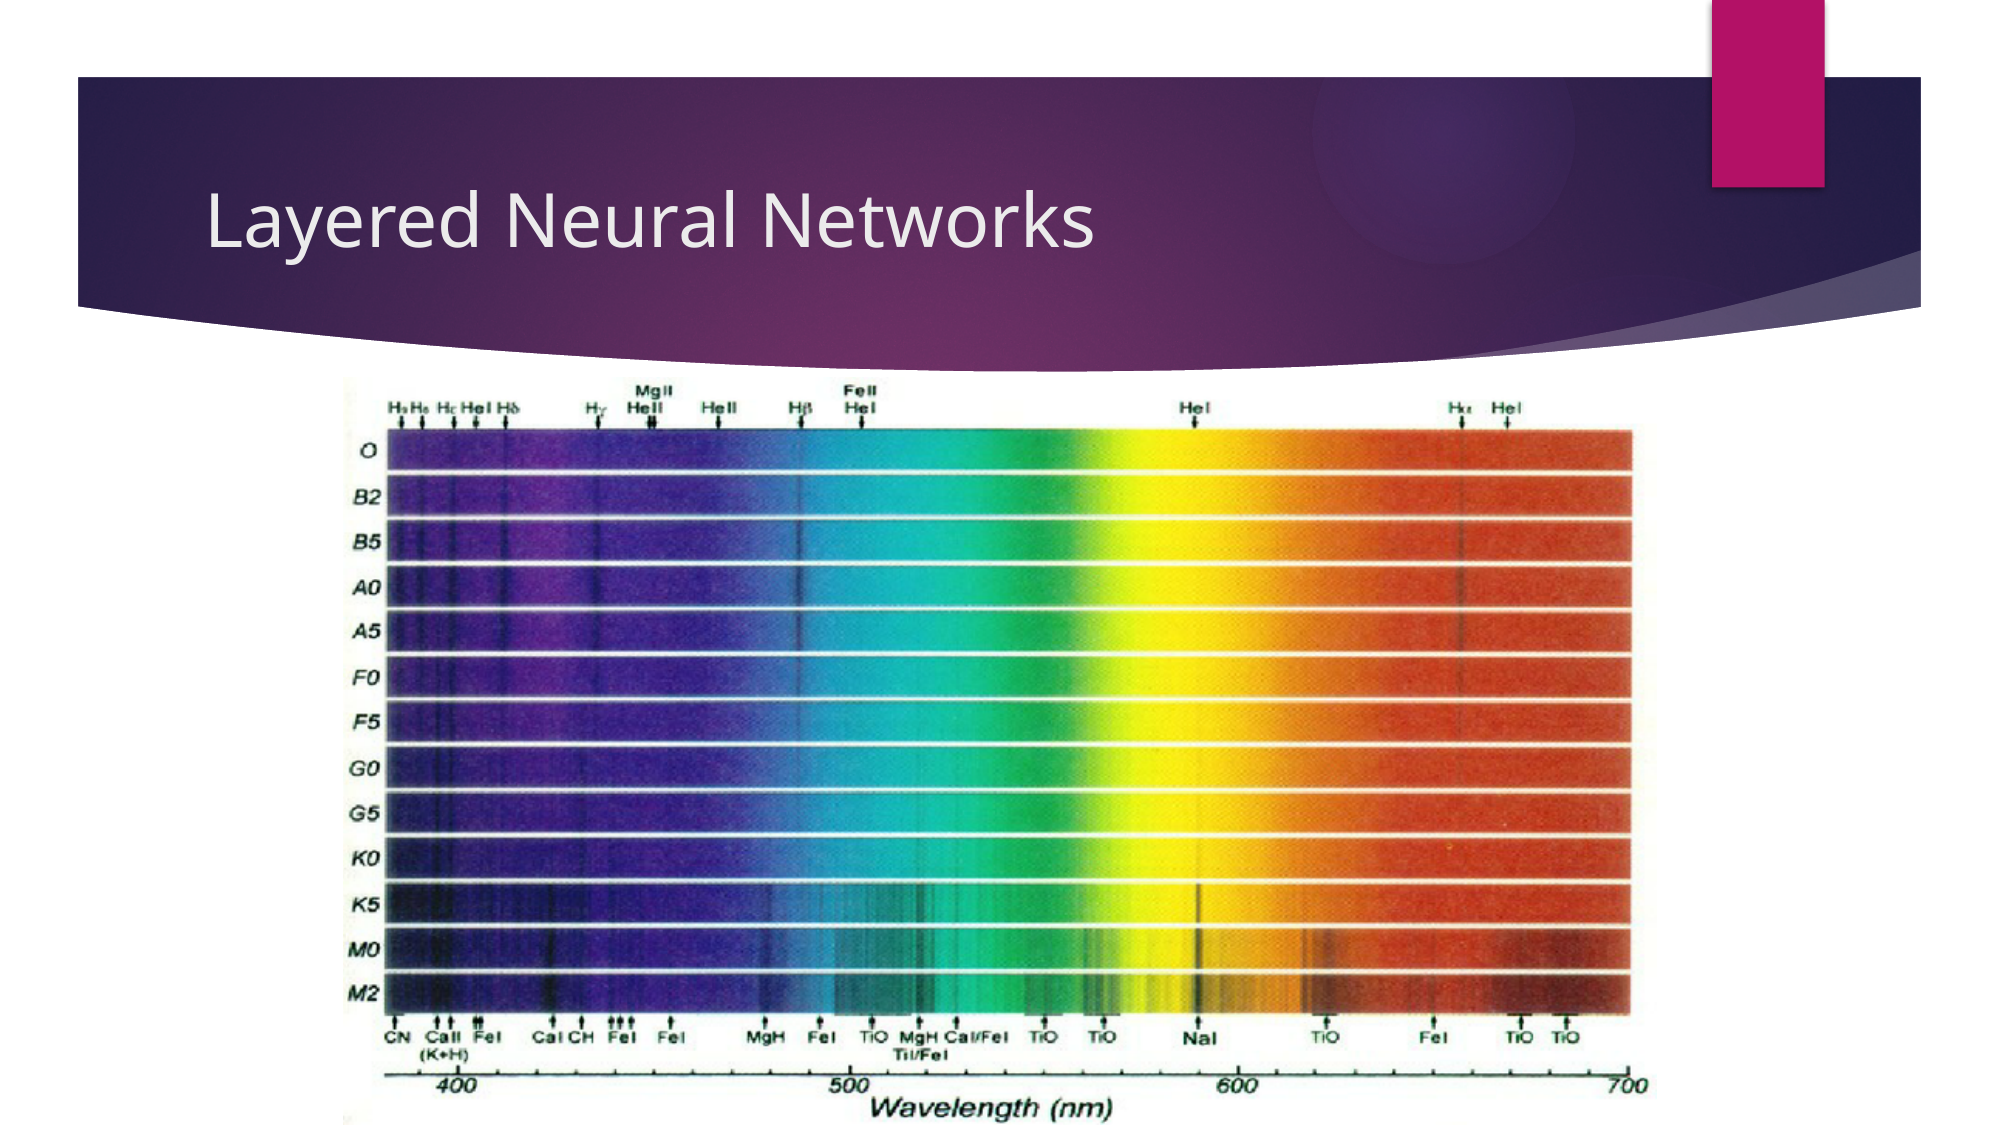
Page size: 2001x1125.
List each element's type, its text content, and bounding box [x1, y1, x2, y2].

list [342, 377, 1658, 1125]
title Layered Neural Networks [189, 159, 1627, 276]
